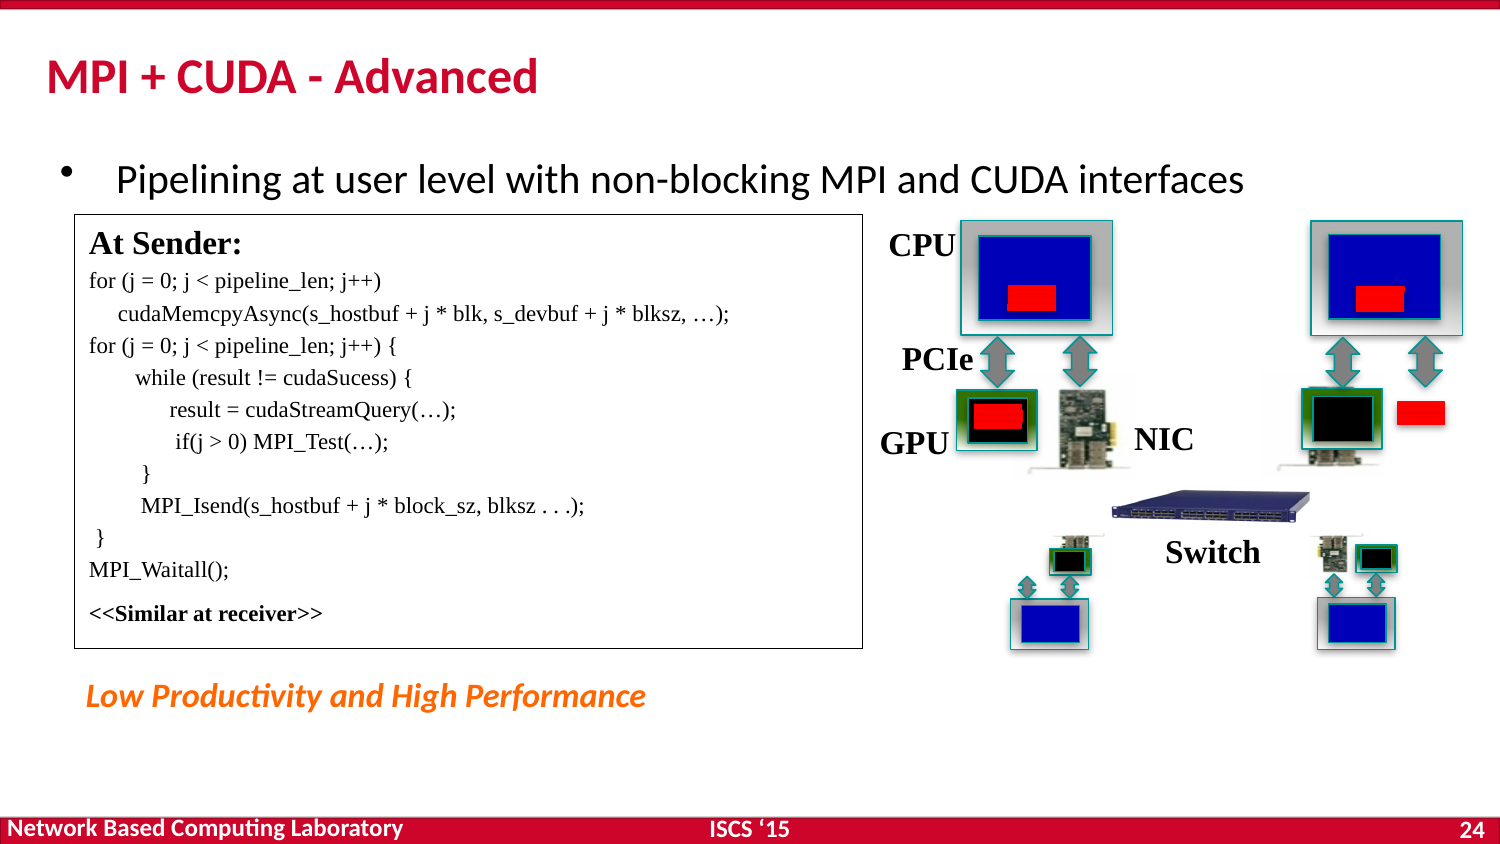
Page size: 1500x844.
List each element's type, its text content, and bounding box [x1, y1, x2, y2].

text_box Low Productivity and High Performance [70, 665, 979, 722]
list Pipelining at user level with non-blocking MPI and CUDA interfaces [44, 134, 1445, 282]
text_box At Sender: for (j = 0; j < pipeline_len; j++) cudaMemcpyAsync(s_hostbuf + j * blk, s_devbuf + j * blksz, …); for (j = 0; j < pipeline_len; j++) { while (result != cudaSucess) { result = cudaStreamQuery(…); if(j > 0) MPI_Test(…); } MPI_Isend(s_hostbuf + j * block_sz, blksz . . .); } MPI_Waitall(); <<Similar at receiver>> [74, 282, 859, 649]
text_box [864, 215, 1463, 650]
title MPI + CUDA - Advanced [31, 36, 1360, 132]
